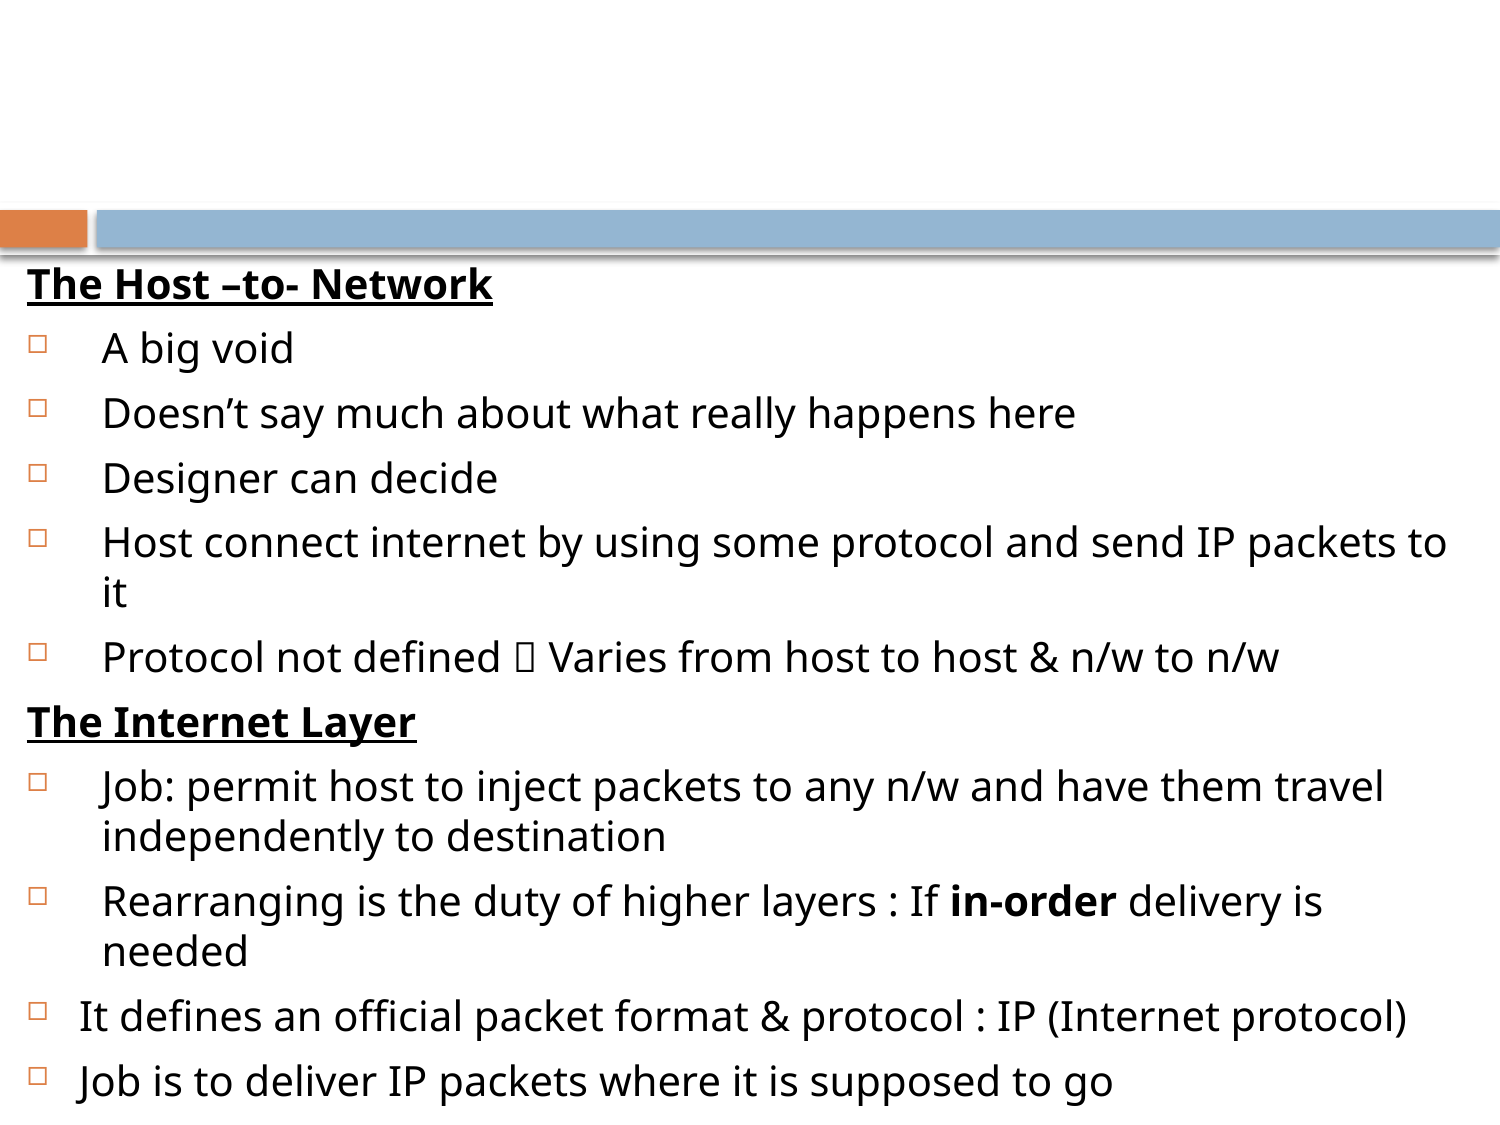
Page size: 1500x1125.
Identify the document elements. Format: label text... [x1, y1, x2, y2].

list The Host –to- Network A big void Doesn’t say much about what really happens here Designer can decide Host connect internet by using some protocol and send IP packets to it Protocol not defined  Varies from host to host & n/w to n/w The Internet Layer Job: permit host to inject packets to any n/w and have them travel independently to destination Rearranging is the duty of higher layers : If in-order delivery is needed It defines an official packet format & protocol : IP (Internet protocol) Job is to deliver IP packets where it is supposed to go [11, 249, 1488, 1113]
